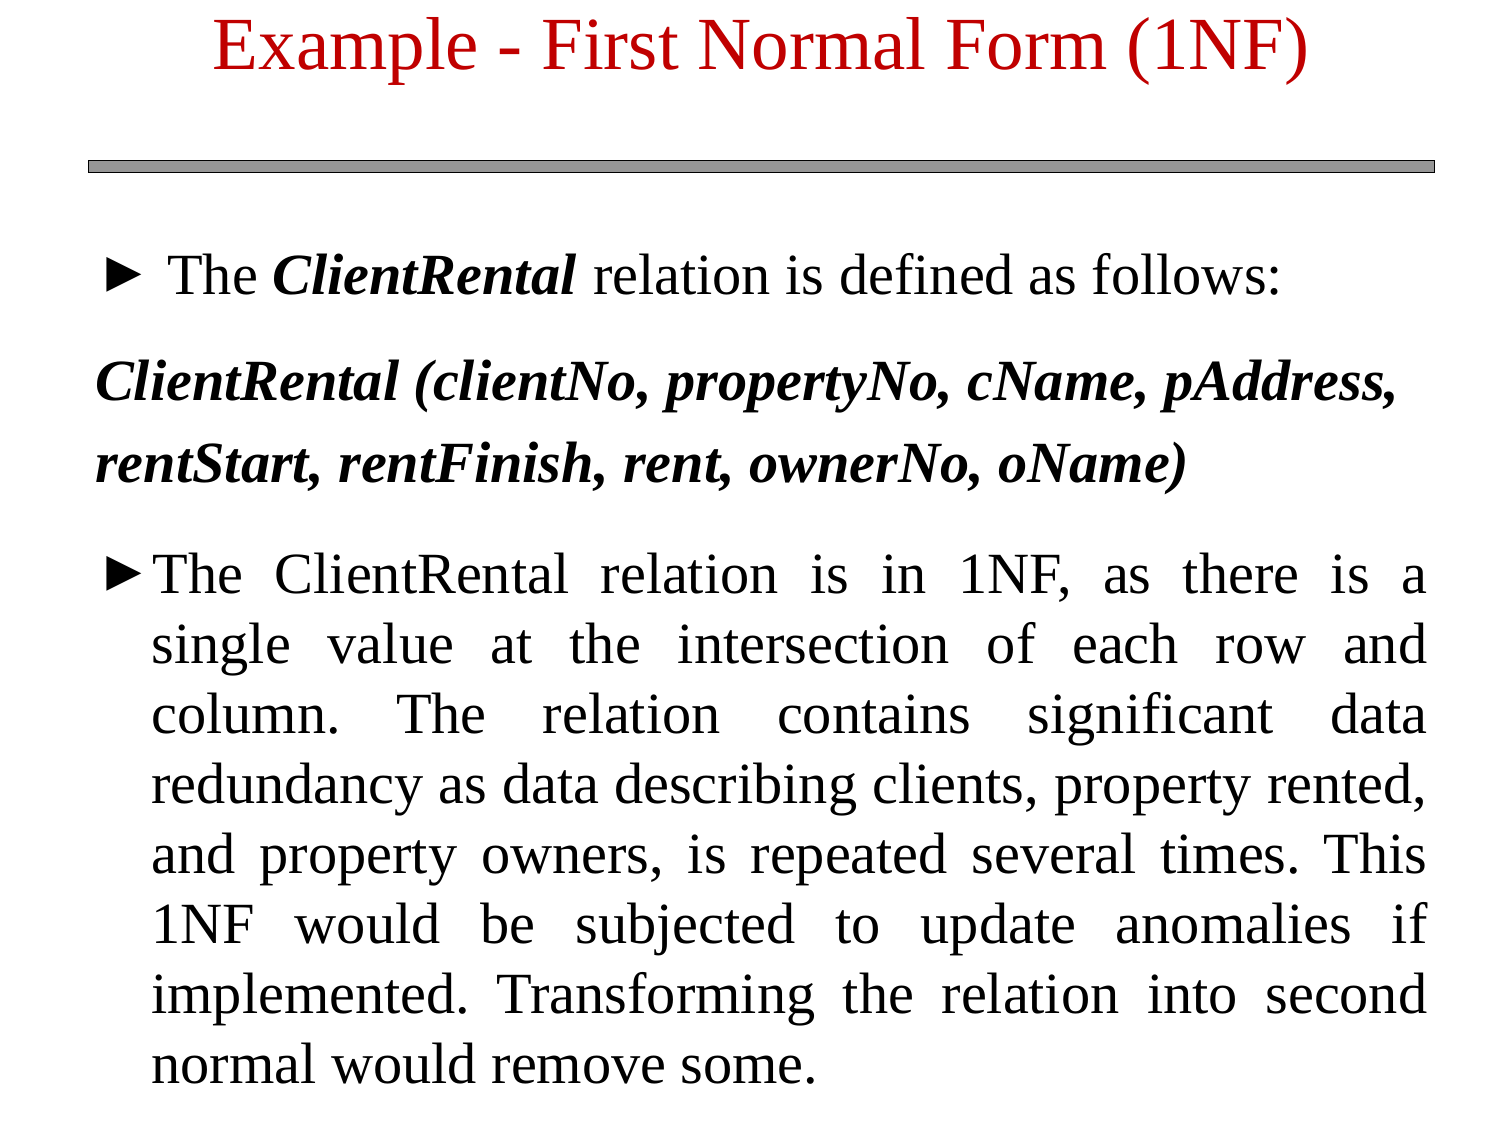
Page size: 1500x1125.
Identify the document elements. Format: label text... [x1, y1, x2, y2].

text_box [88, 160, 1435, 173]
text_box The ClientRental relation is defined as follows: ClientRental (clientNo, propertyNo, cName, pAddress, rentStart, rentFinish, rent, ownerNo, oName) The ClientRental relation is in 1NF, as there is a single value at the intersection of each row and column. The relation contains significant data redundancy as data describing clients, property rented, and property owners, is repeated several times. This 1NF would be subjected to update anomalies if implemented. Transforming the relation into second normal would remove some. [87, 228, 1436, 1103]
title Example - First Normal Form (1NF) [123, 0, 1400, 134]
